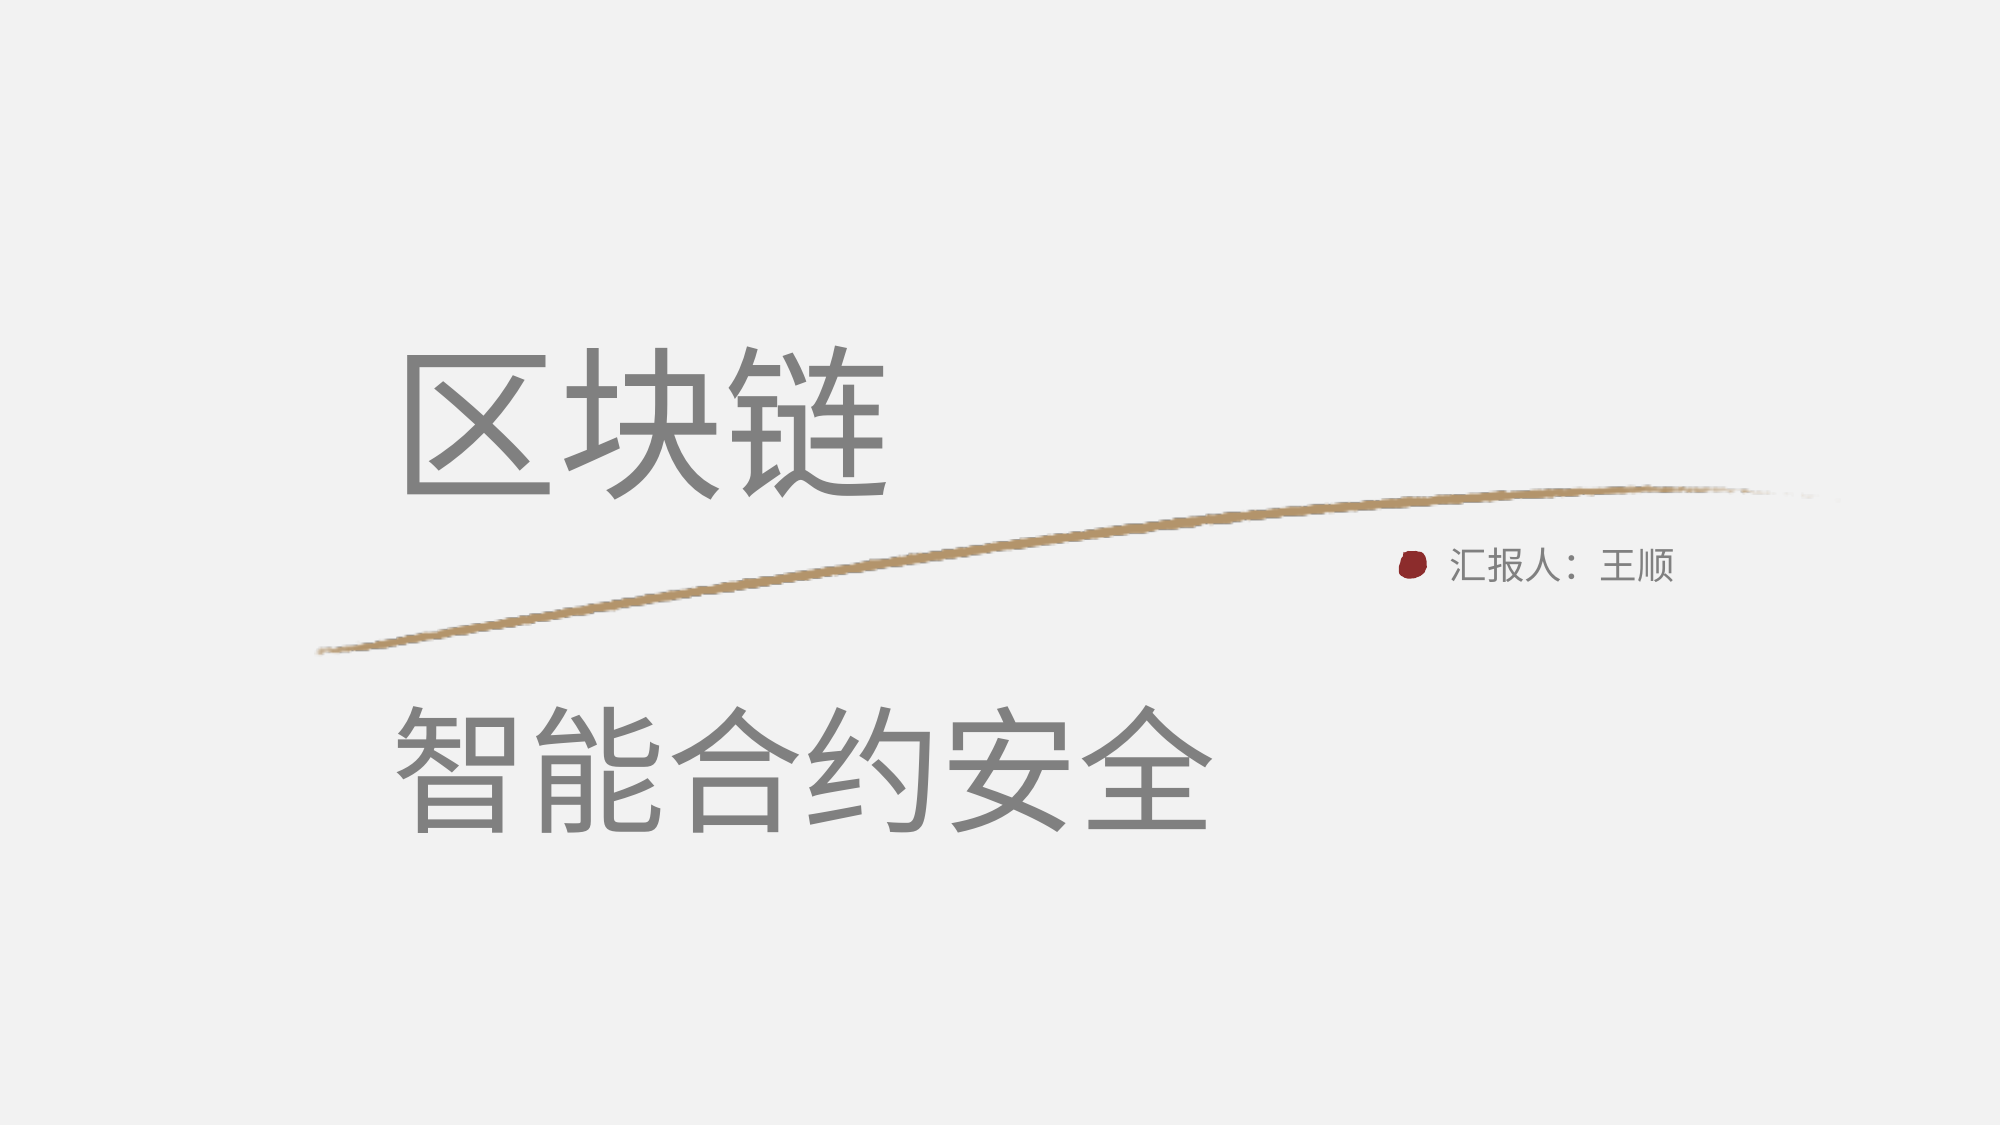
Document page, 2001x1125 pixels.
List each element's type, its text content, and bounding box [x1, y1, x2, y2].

text_box 区块链 智能合约安全 [376, 312, 1232, 461]
text_box 区块链 智能合约安全 [376, 664, 1232, 858]
picture [302, 461, 1841, 664]
